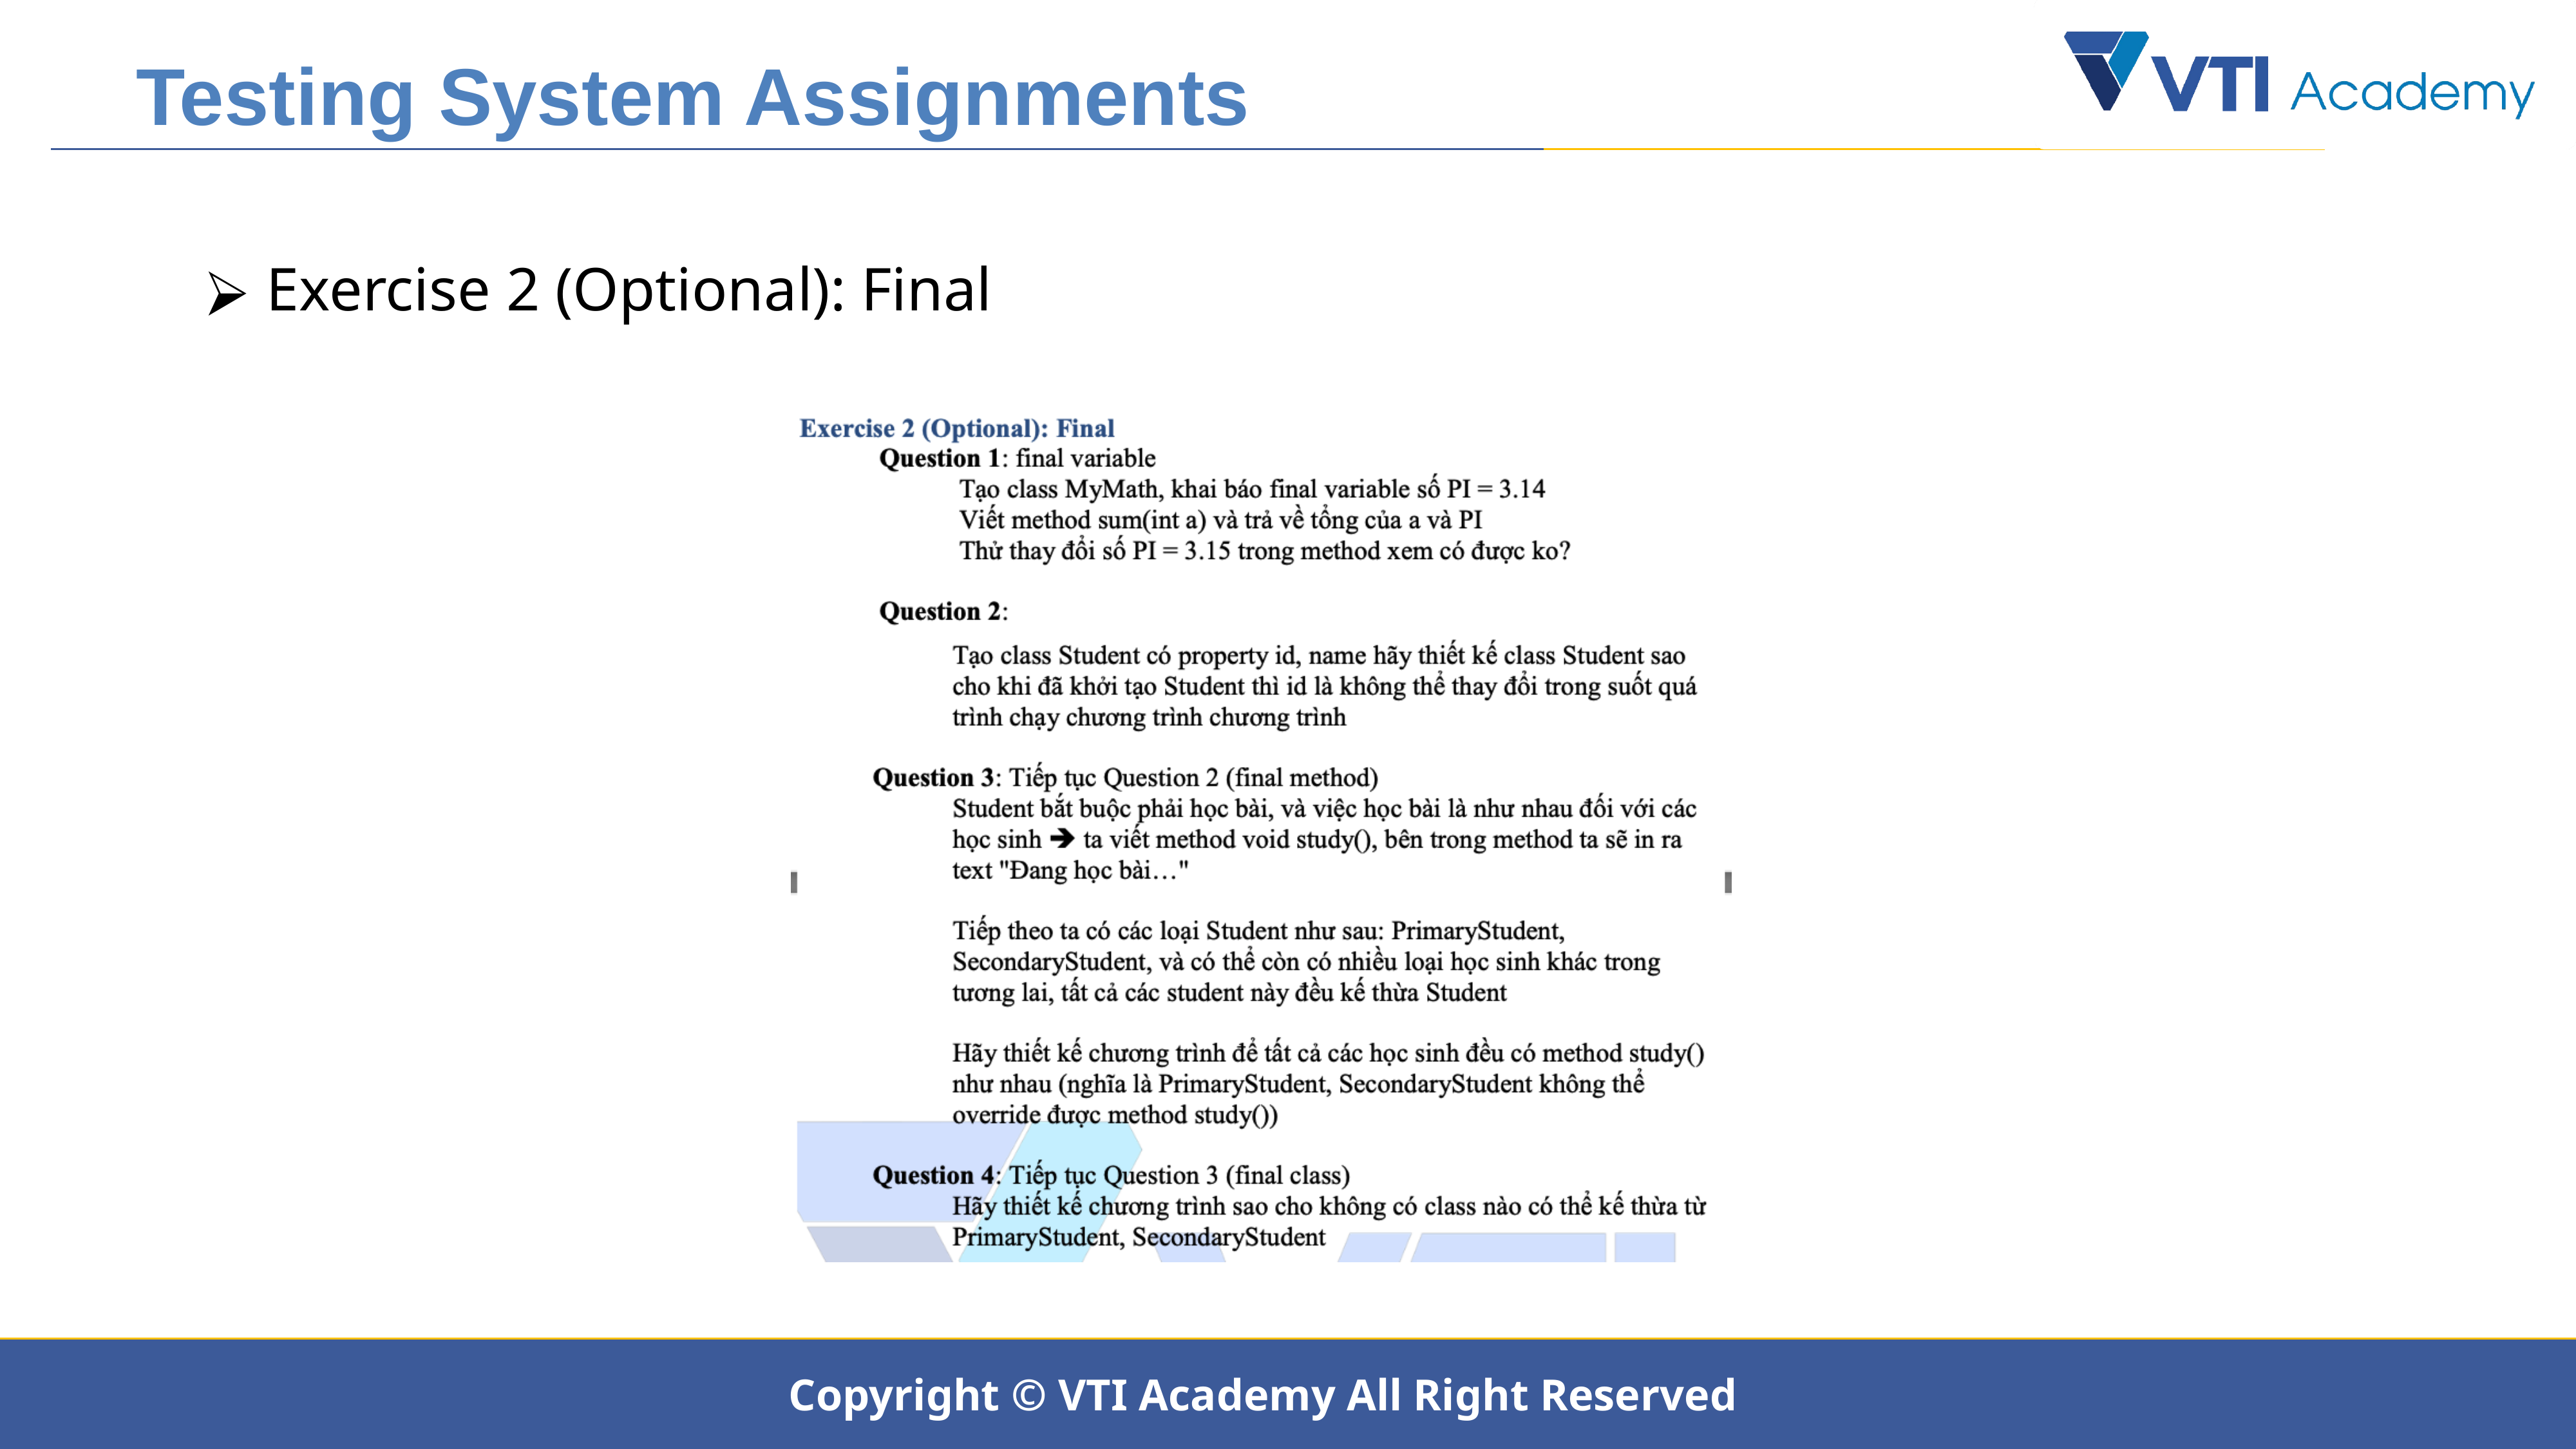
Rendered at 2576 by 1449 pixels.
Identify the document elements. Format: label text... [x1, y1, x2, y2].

picture [791, 398, 1732, 1262]
text_box Testing System Assignments [126, 60, 1577, 126]
text_box Exercise 2 (Optional): Final [196, 247, 1077, 365]
picture [2034, 0, 2576, 149]
